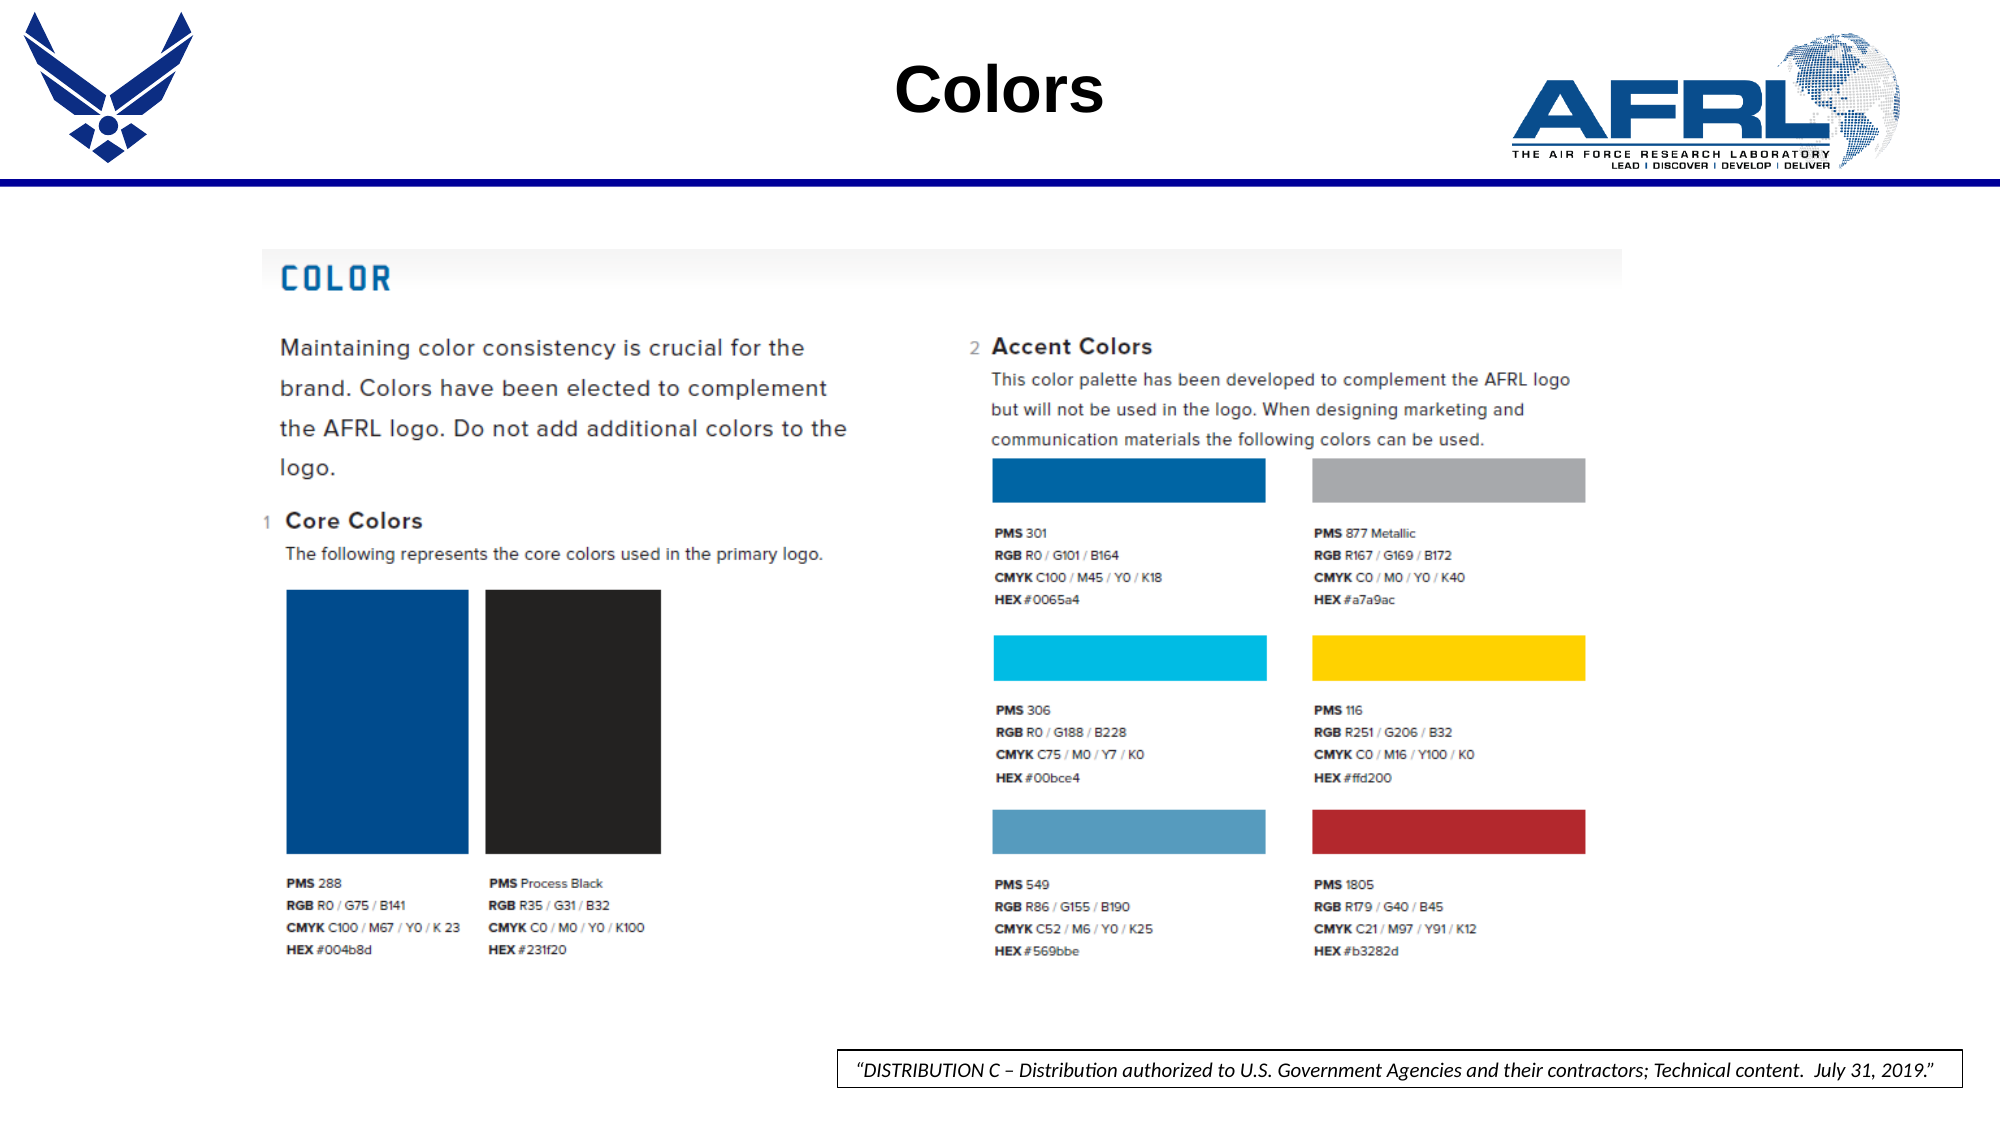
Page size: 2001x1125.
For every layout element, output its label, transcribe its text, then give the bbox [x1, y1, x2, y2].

picture [262, 249, 1623, 984]
text_box Colors [432, 0, 1567, 173]
picture [1567, 33, 1900, 169]
